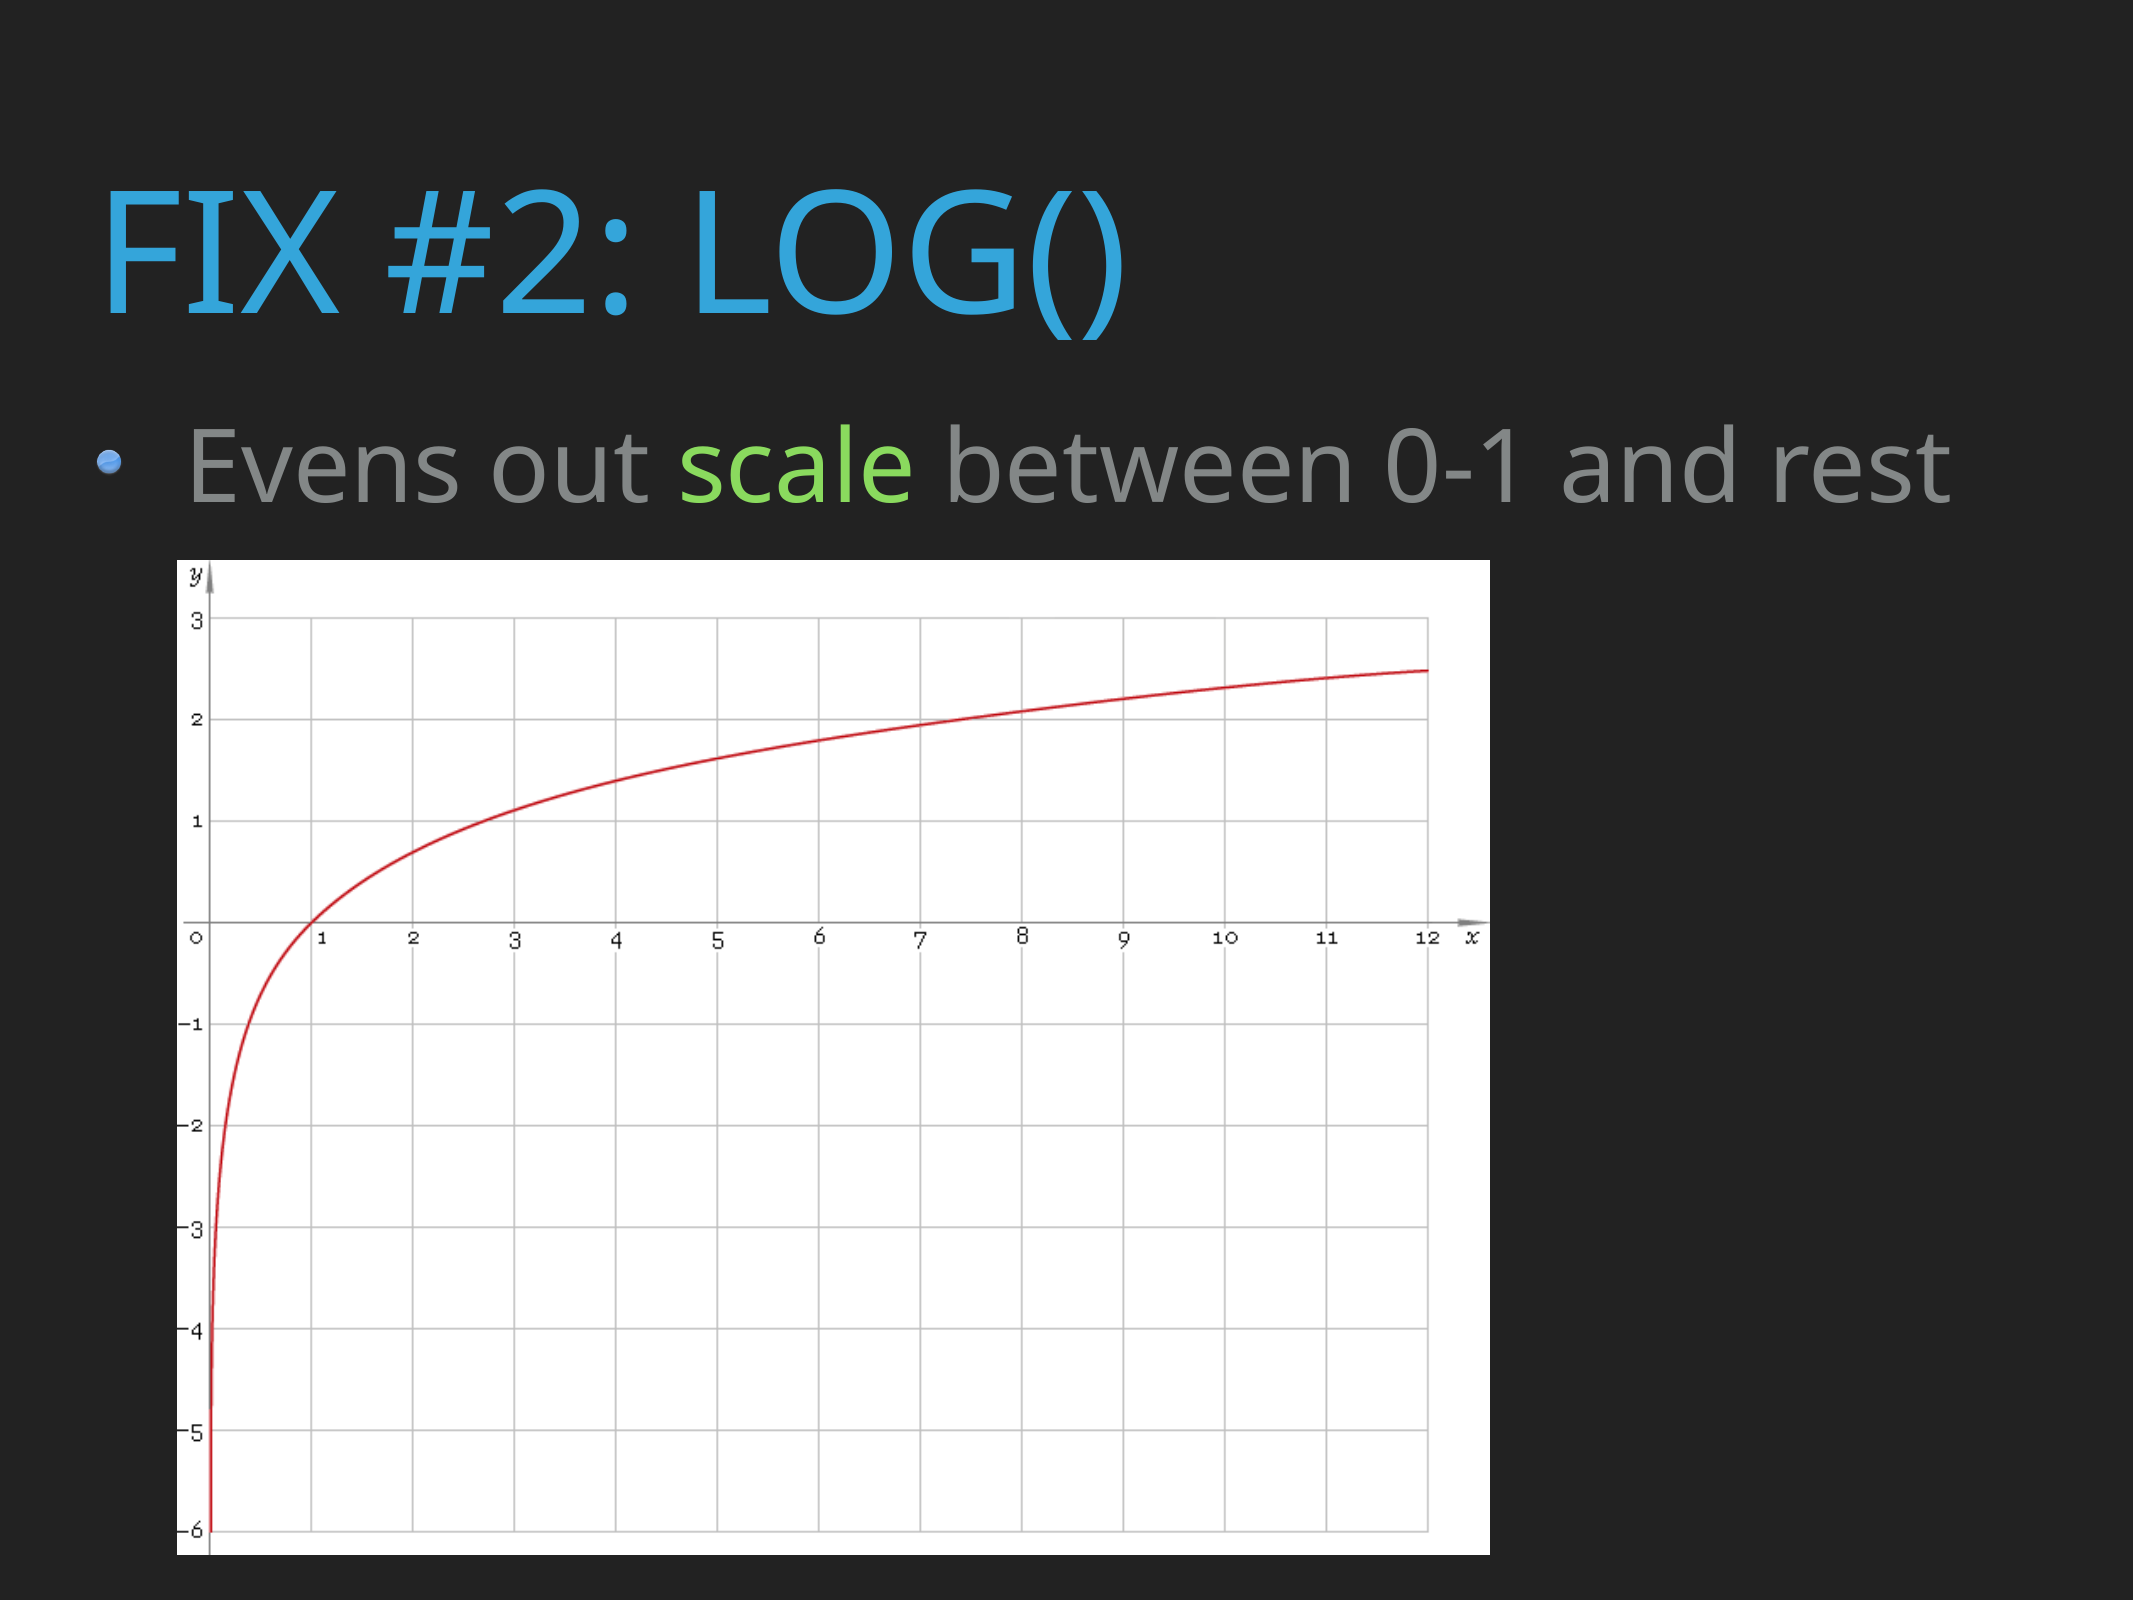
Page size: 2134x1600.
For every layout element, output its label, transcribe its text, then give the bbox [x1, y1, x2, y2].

picture [94, 447, 124, 476]
title Fix #2: Log() [85, 173, 2087, 367]
list Evens out scale between 0-1 and rest [85, 391, 2087, 1387]
picture [177, 560, 1490, 1555]
